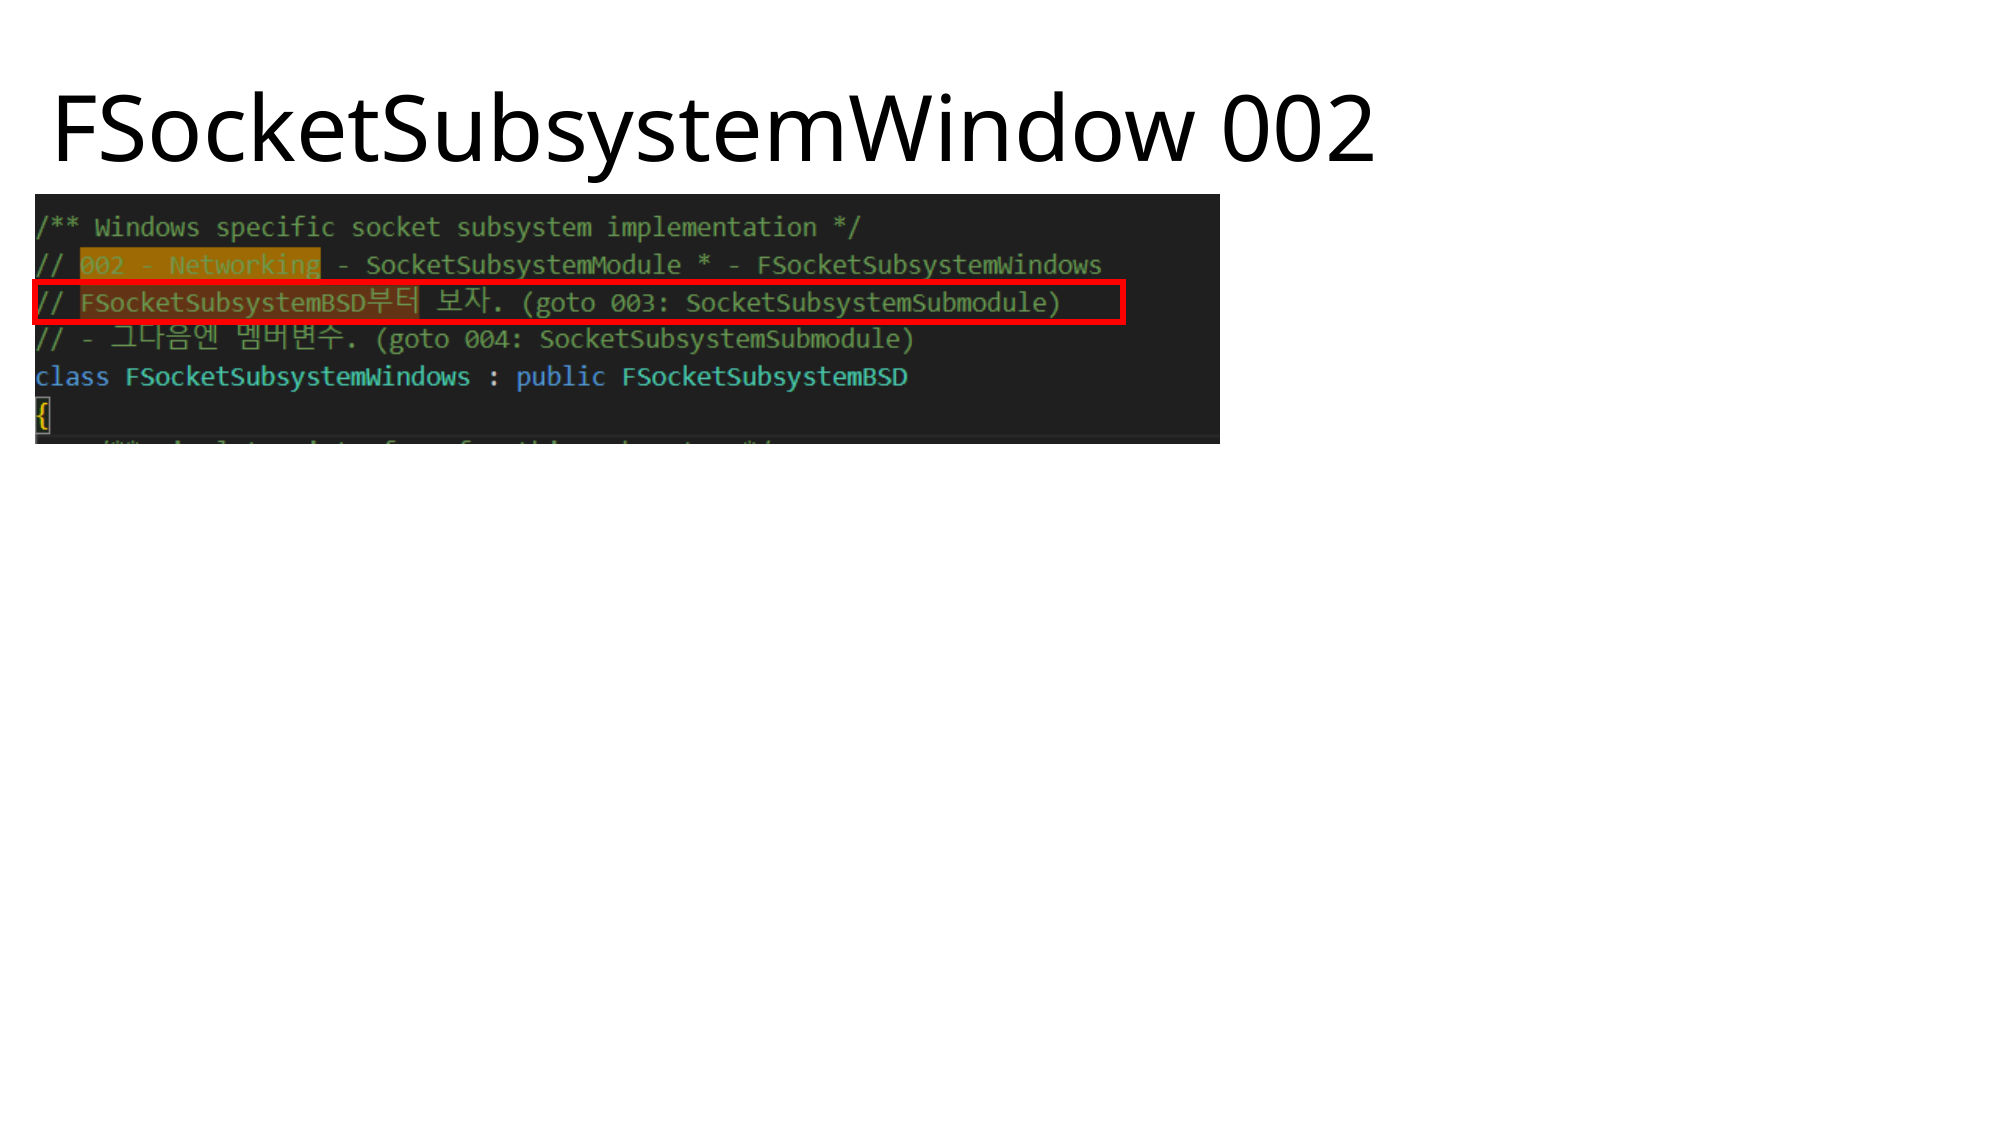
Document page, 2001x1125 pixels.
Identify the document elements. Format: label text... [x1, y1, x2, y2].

text_box FSocketSubsystemWindow 002 [34, 67, 1760, 195]
picture [34, 194, 1220, 444]
